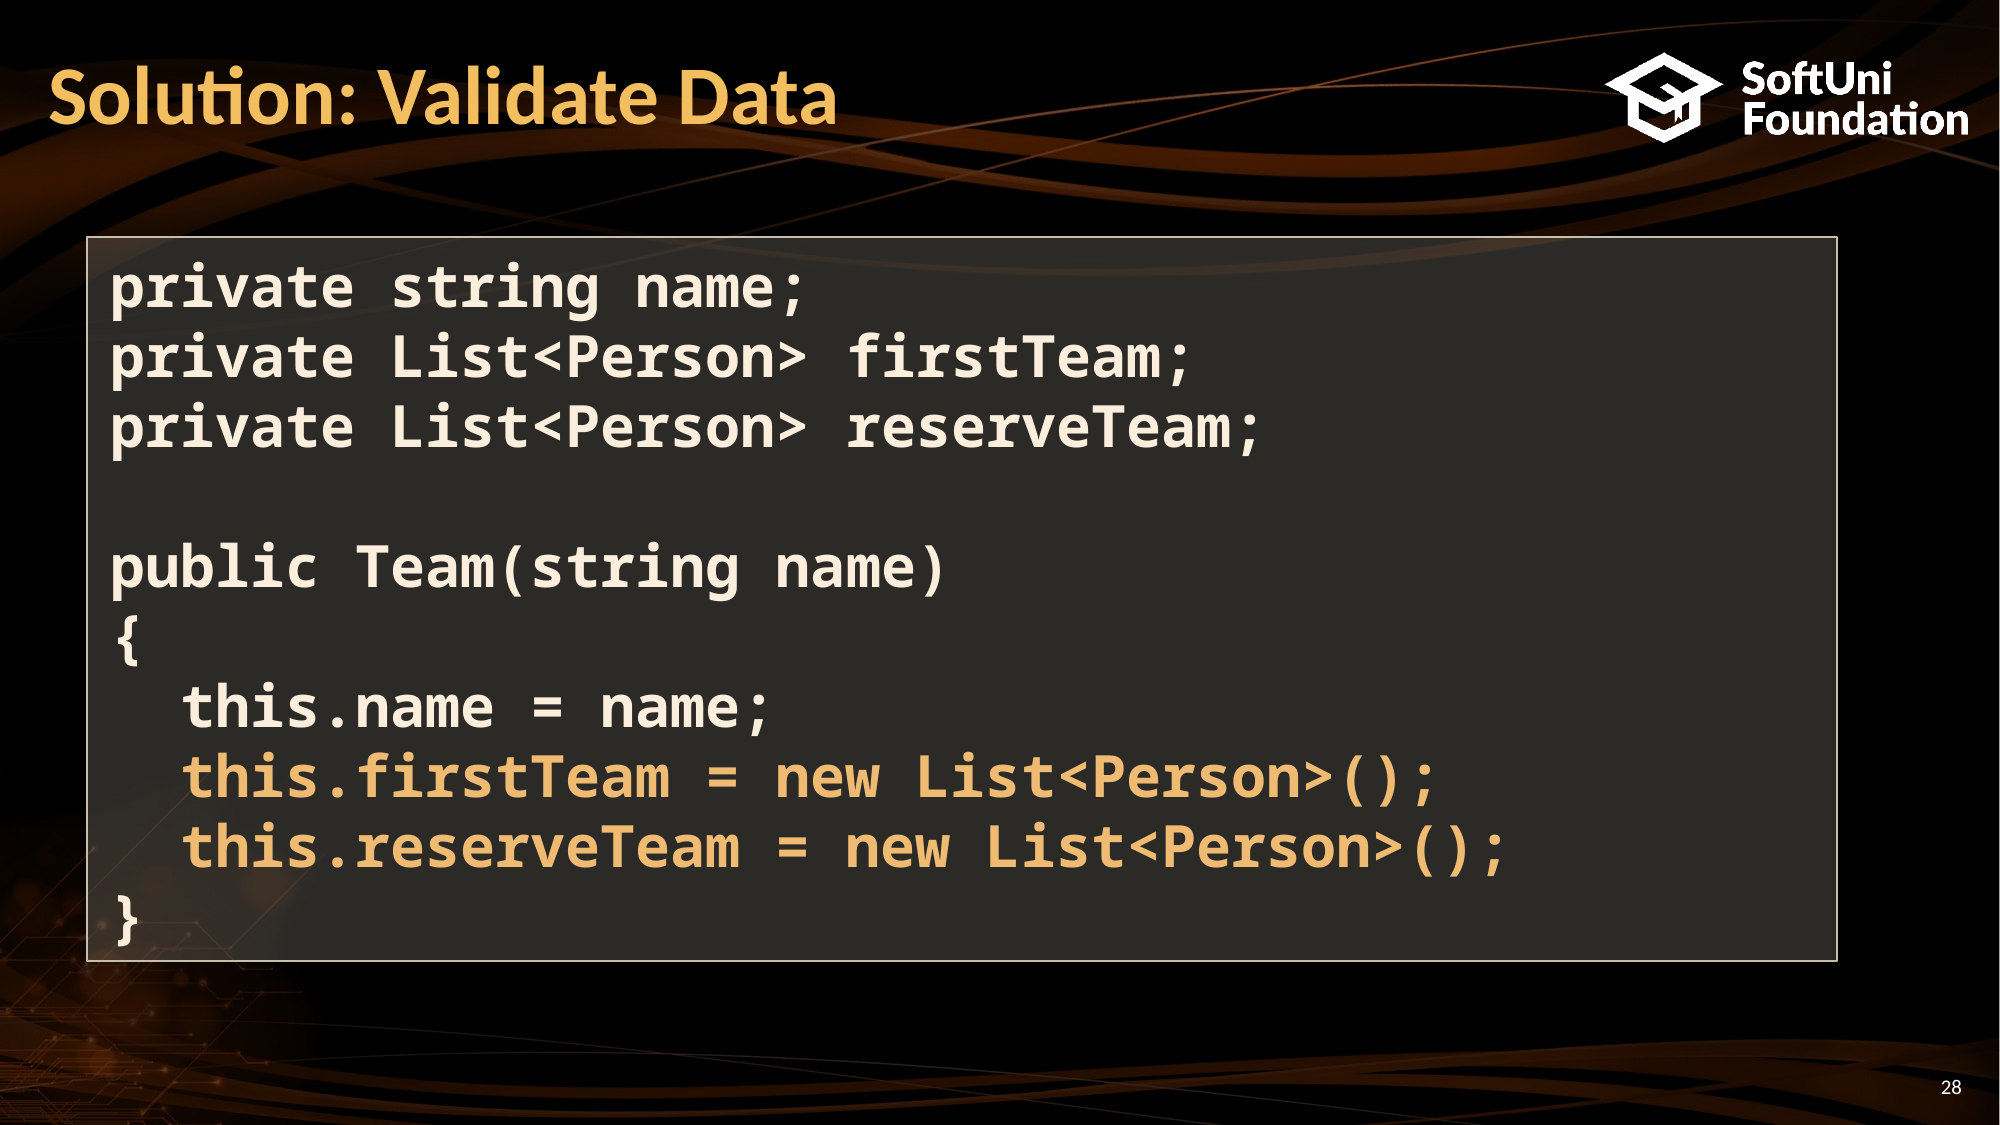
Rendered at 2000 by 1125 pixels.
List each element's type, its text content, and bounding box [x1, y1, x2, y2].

slide_number 28 [1897, 1070, 1968, 1103]
picture [0, 0, 2000, 1125]
title Solution: Validate Data [30, 6, 1602, 189]
text_box private string name; private List<Person> firstTeam; private List<Person> reserveTeam; public Team(string name) { this.name = name; this.firstTeam = new List<Person>(); this.reserveTeam = new List<Person>(); } [87, 237, 1838, 961]
